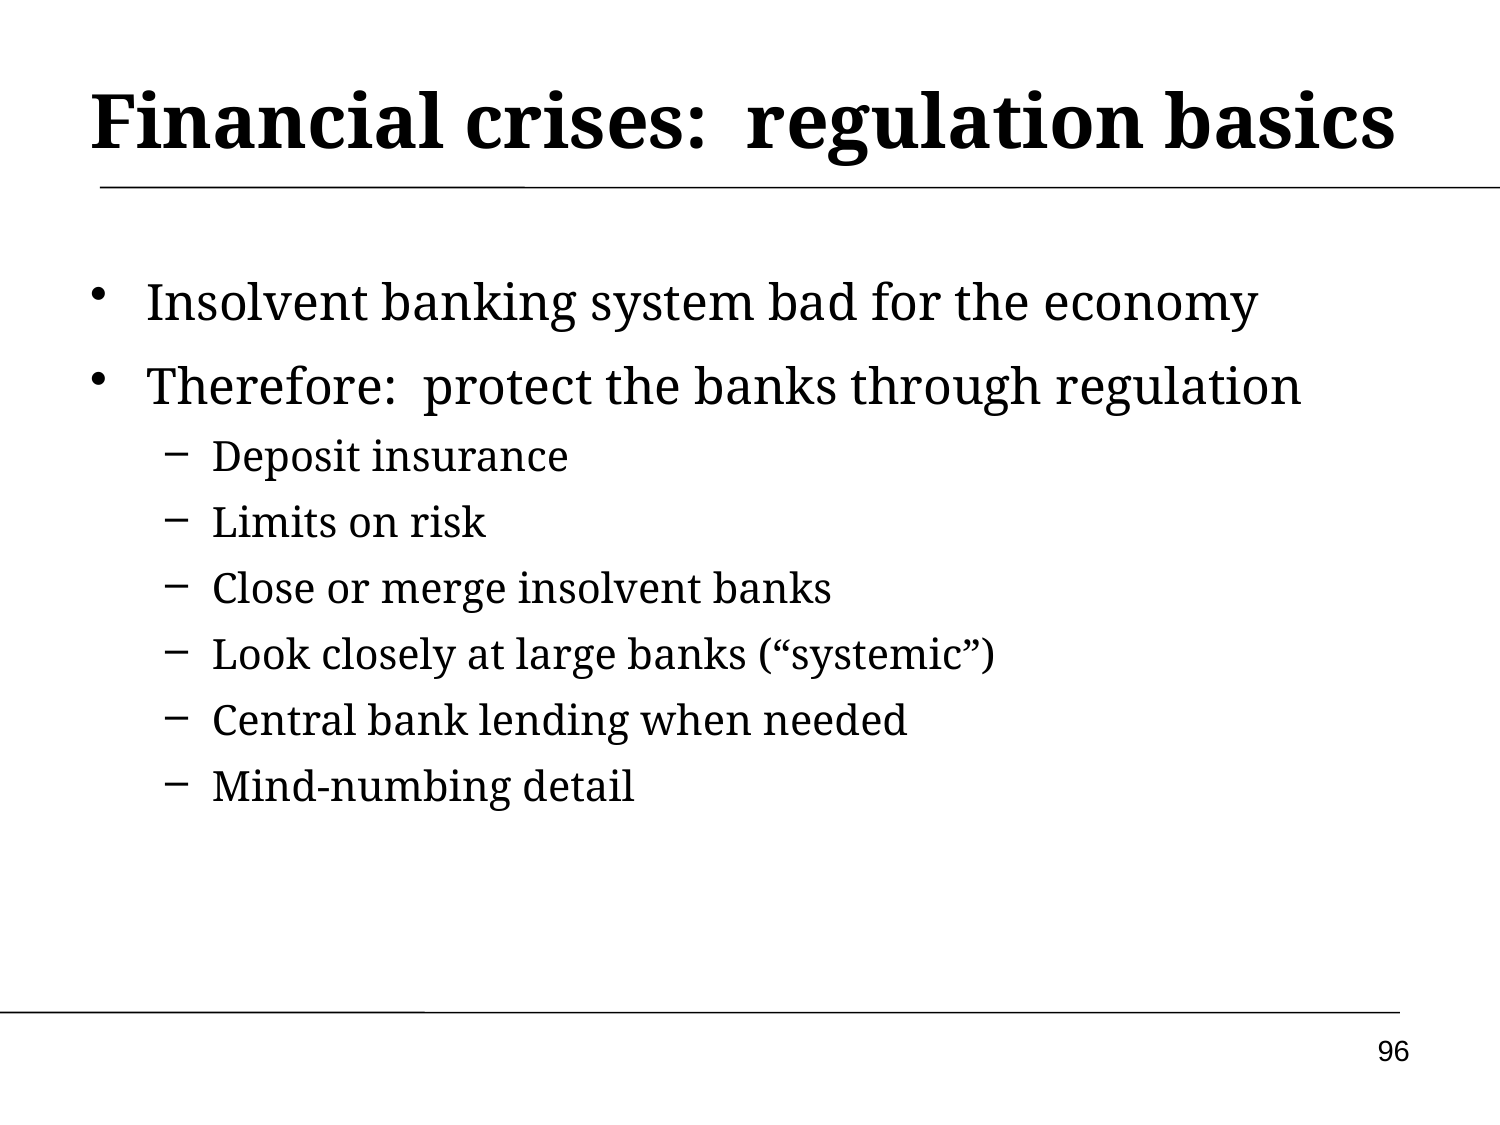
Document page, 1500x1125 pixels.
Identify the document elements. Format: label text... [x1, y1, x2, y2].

slide_number 96 [1074, 1024, 1426, 1103]
list Insolvent banking system bad for the economy Therefore: protect the banks through regulation Deposit insurance Limits on risk Close or merge insolvent banks Look closely at large banks (“systemic”) Central bank lending when needed Mind-numbing detail [74, 262, 1426, 1006]
title Financial crises: regulation basics [74, 49, 1426, 188]
